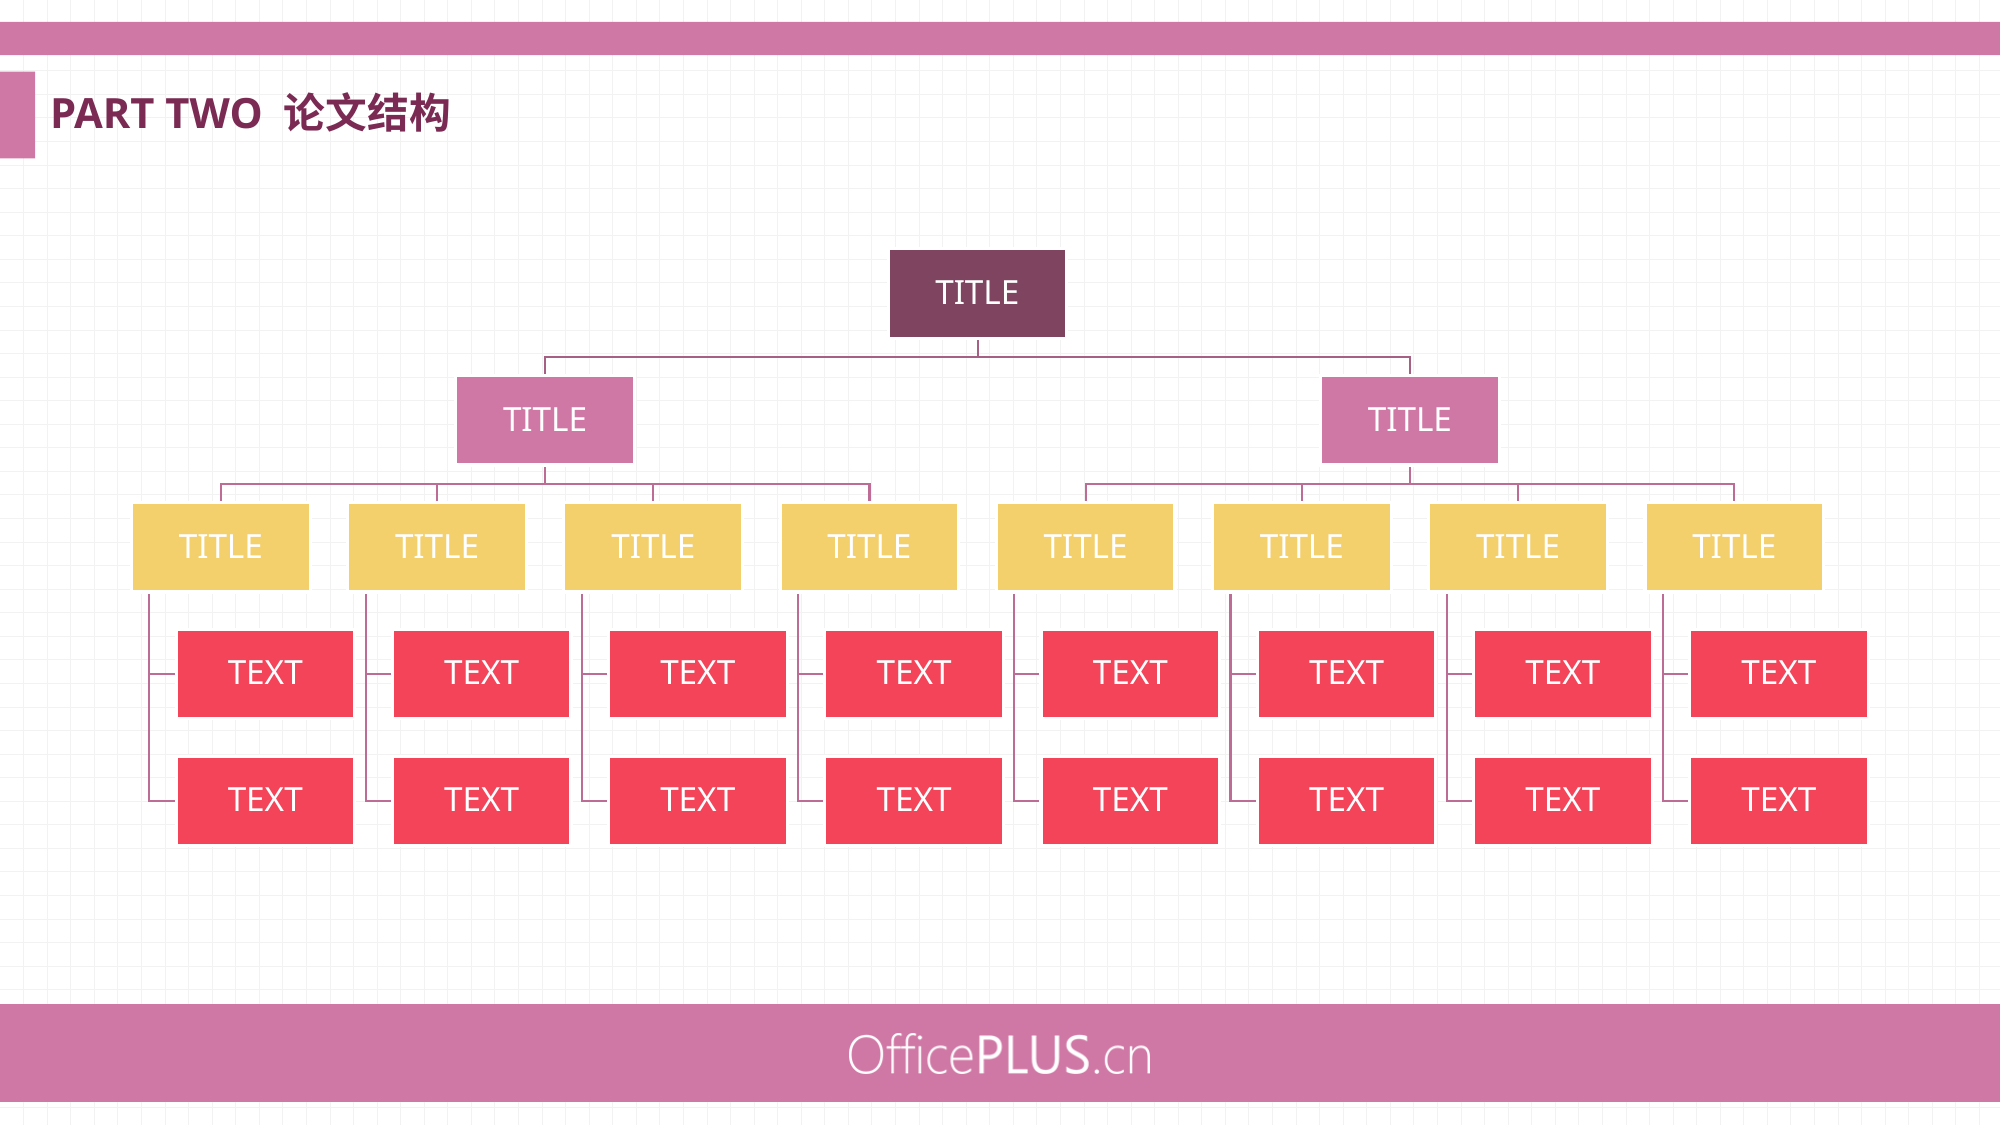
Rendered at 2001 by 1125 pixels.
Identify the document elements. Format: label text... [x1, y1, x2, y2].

list PART TWO 论文结构 [34, 70, 835, 159]
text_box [131, 214, 1869, 880]
picture [849, 1033, 1150, 1074]
